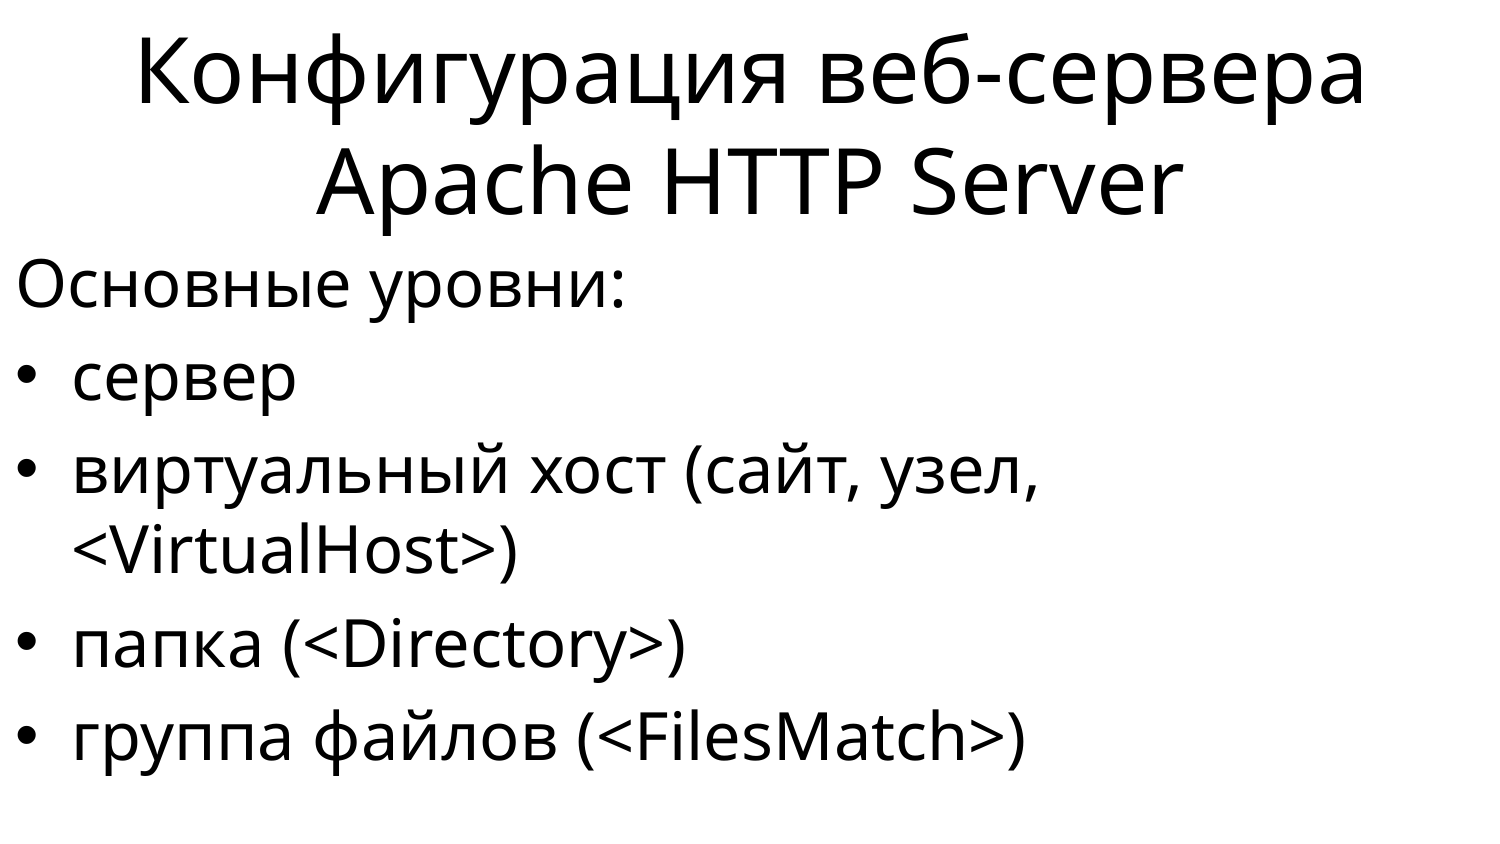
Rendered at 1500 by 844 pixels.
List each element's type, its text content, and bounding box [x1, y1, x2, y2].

text_box Конфигурация веб-сервера Apache HTTP Server [76, 0, 1427, 232]
text_box Основные уровни: сервер виртуальный хост (сайт, узел, <VirtualHost>) папка (<Directory>) группа файлов (<FilesMatch>) [0, 232, 1500, 844]
